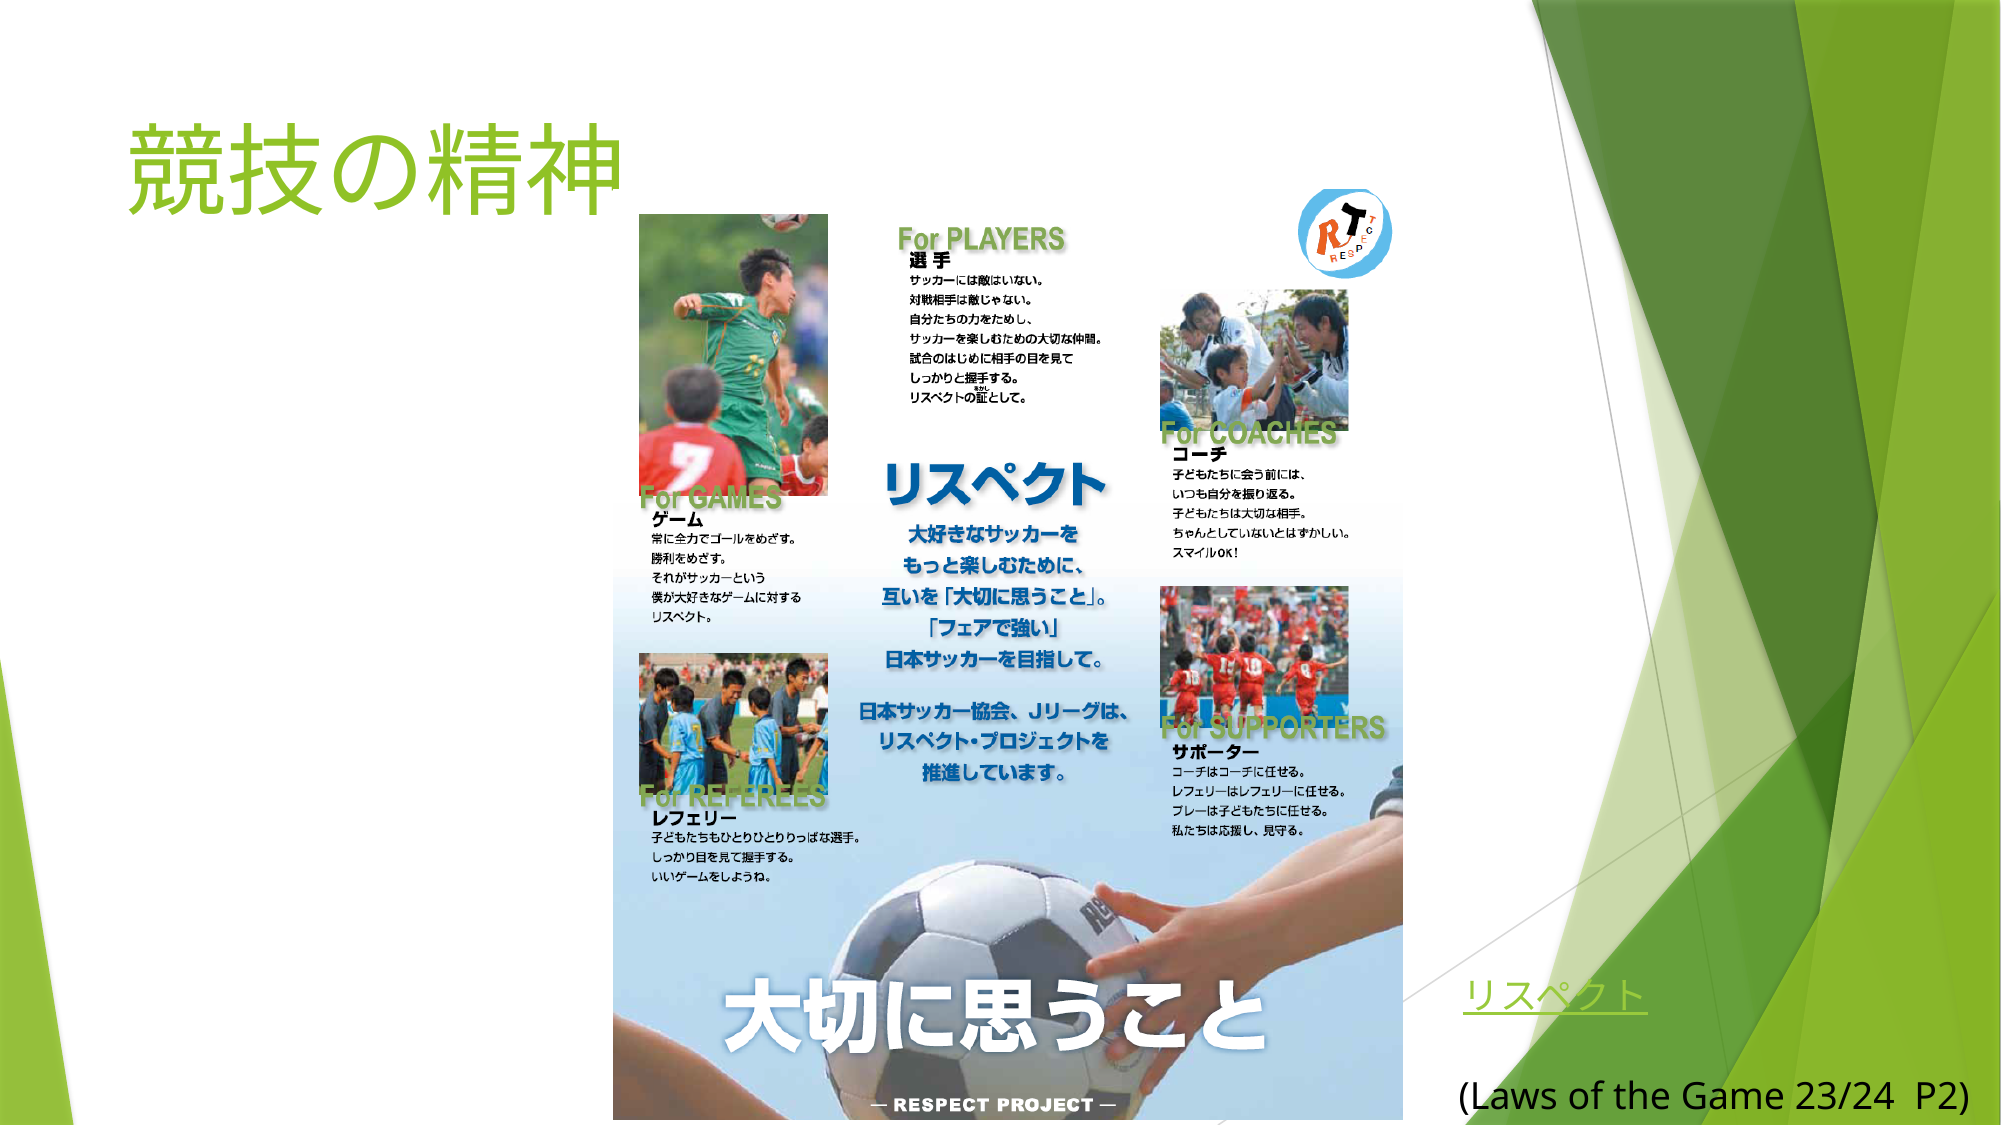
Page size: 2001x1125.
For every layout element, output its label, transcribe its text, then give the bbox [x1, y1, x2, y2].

text_box リスペクト [1447, 964, 1663, 1034]
text_box (Laws of the Game 23/24 P2) [1443, 1064, 1986, 1125]
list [613, 188, 1403, 1120]
title 競技の精神 [111, 99, 1522, 317]
